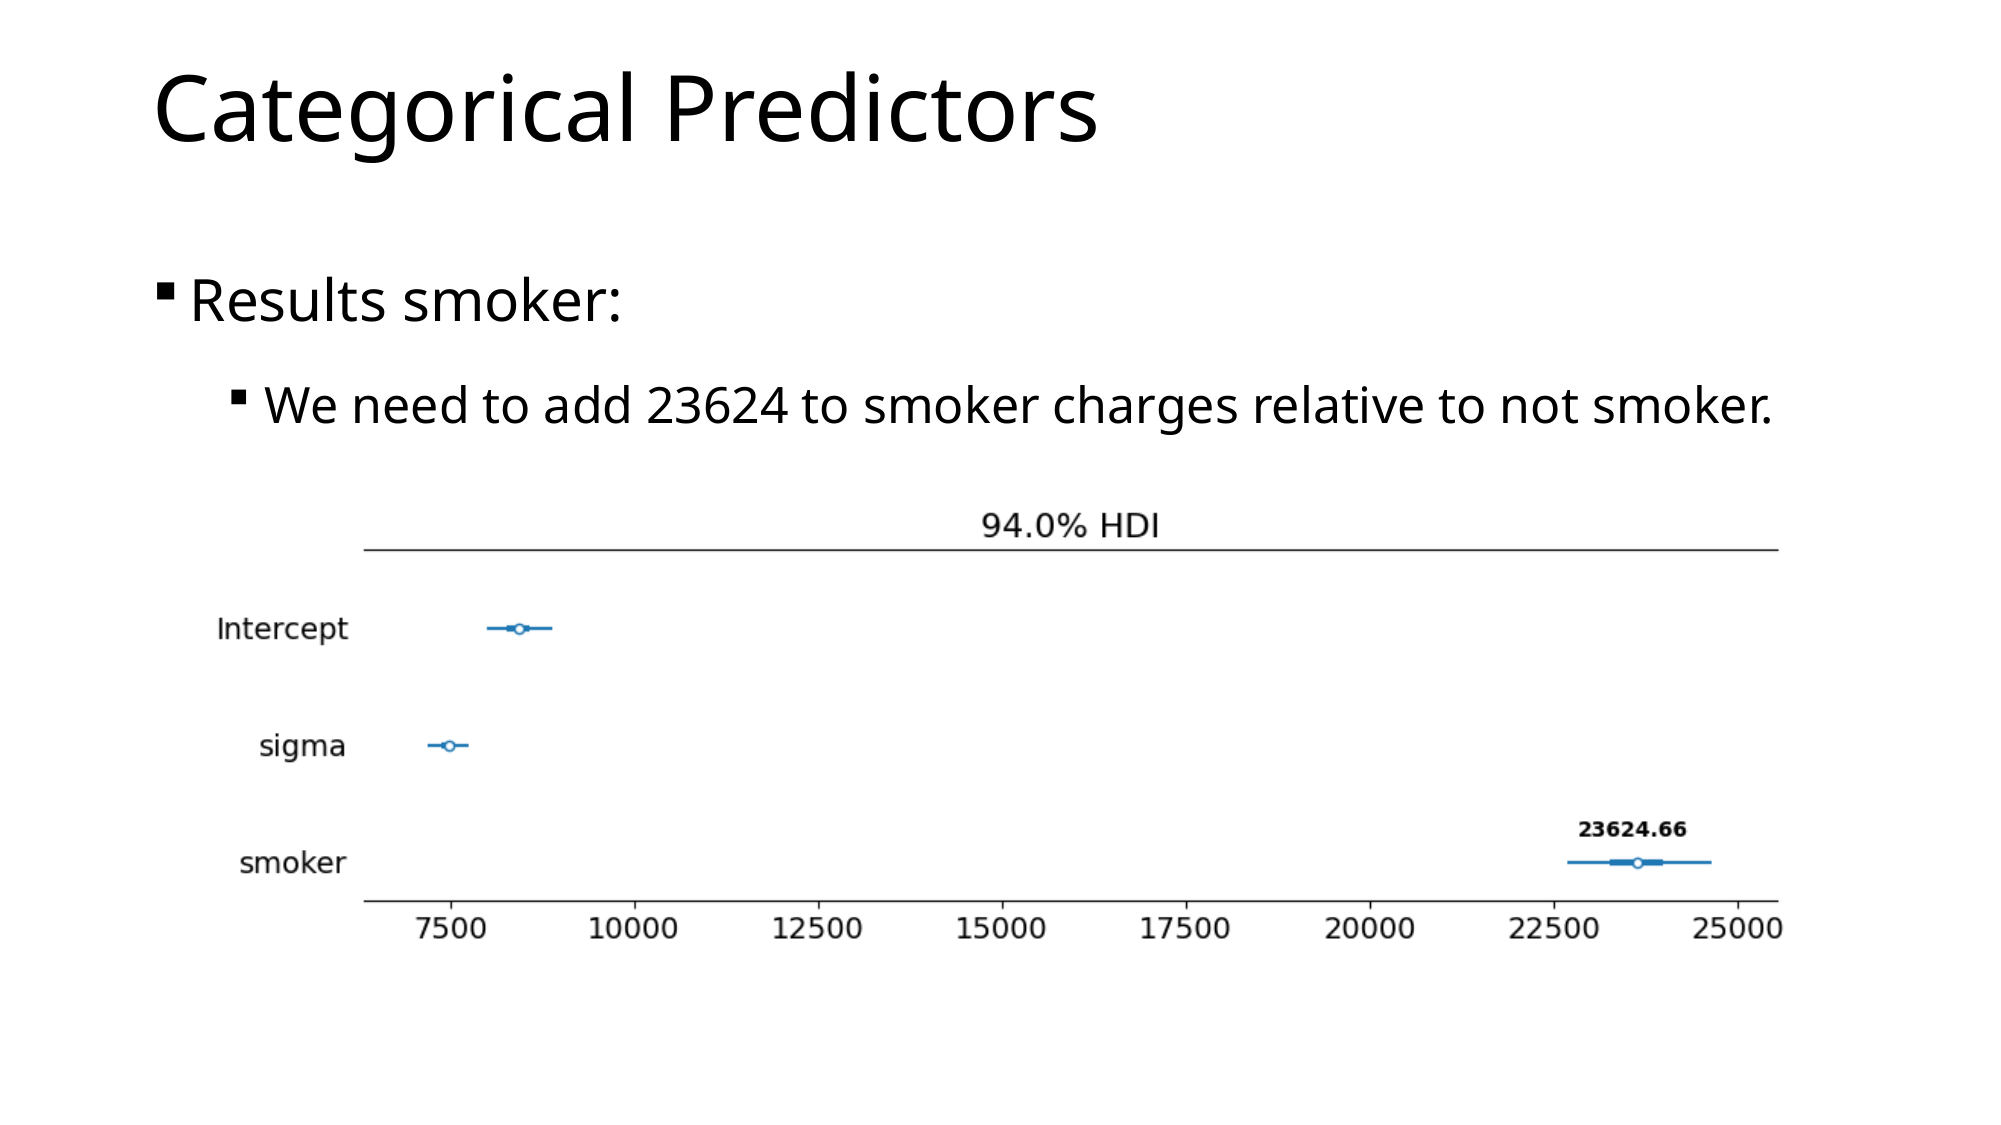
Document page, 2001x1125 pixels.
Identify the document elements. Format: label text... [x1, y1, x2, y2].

title Categorical Predictors [137, 3, 1863, 220]
picture [199, 497, 1801, 961]
list Results smoker: We need to add 23624 to smoker charges relative to not smoker. [137, 220, 1863, 1104]
